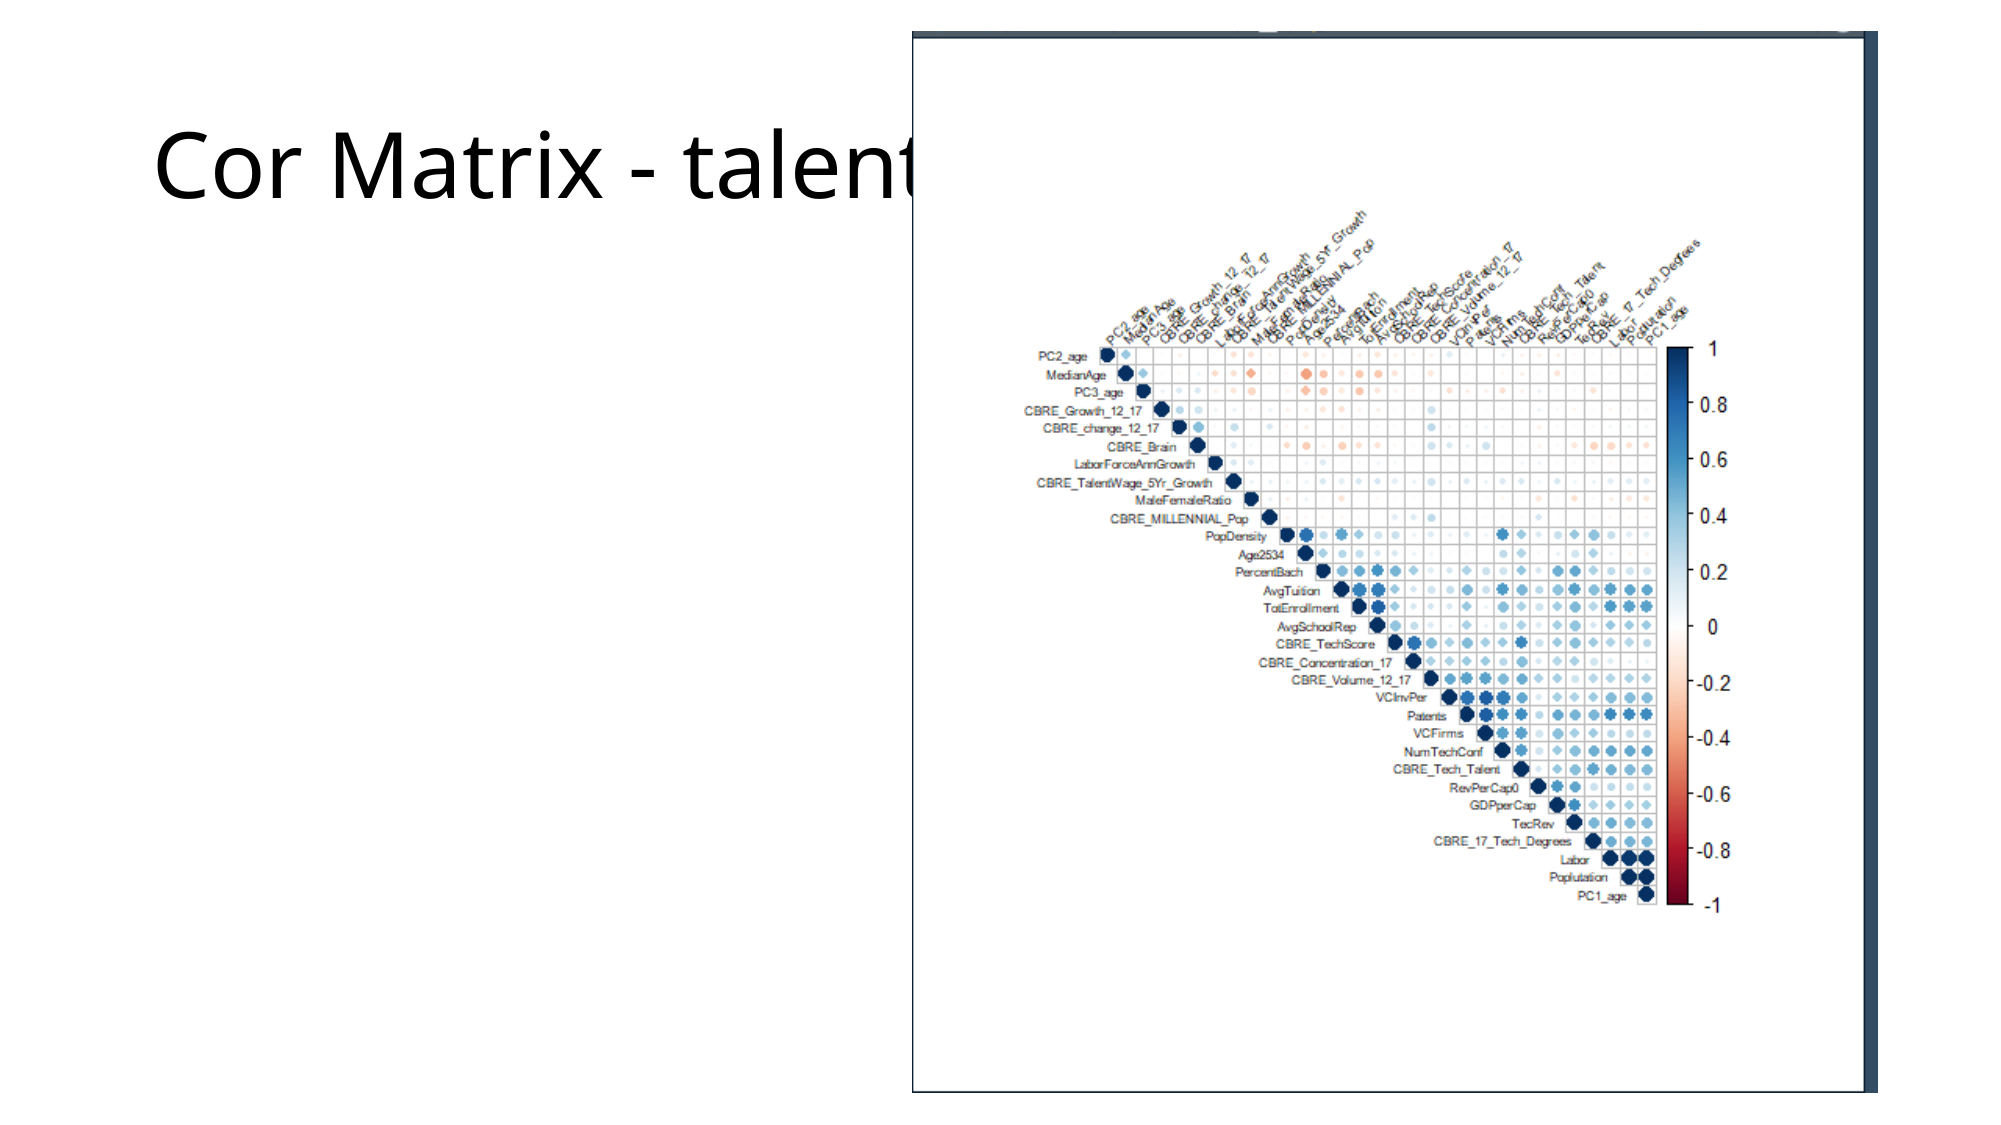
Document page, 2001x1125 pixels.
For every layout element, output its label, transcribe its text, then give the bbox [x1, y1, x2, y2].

picture [912, 31, 1878, 1093]
title Cor Matrix - talent [137, 59, 912, 278]
